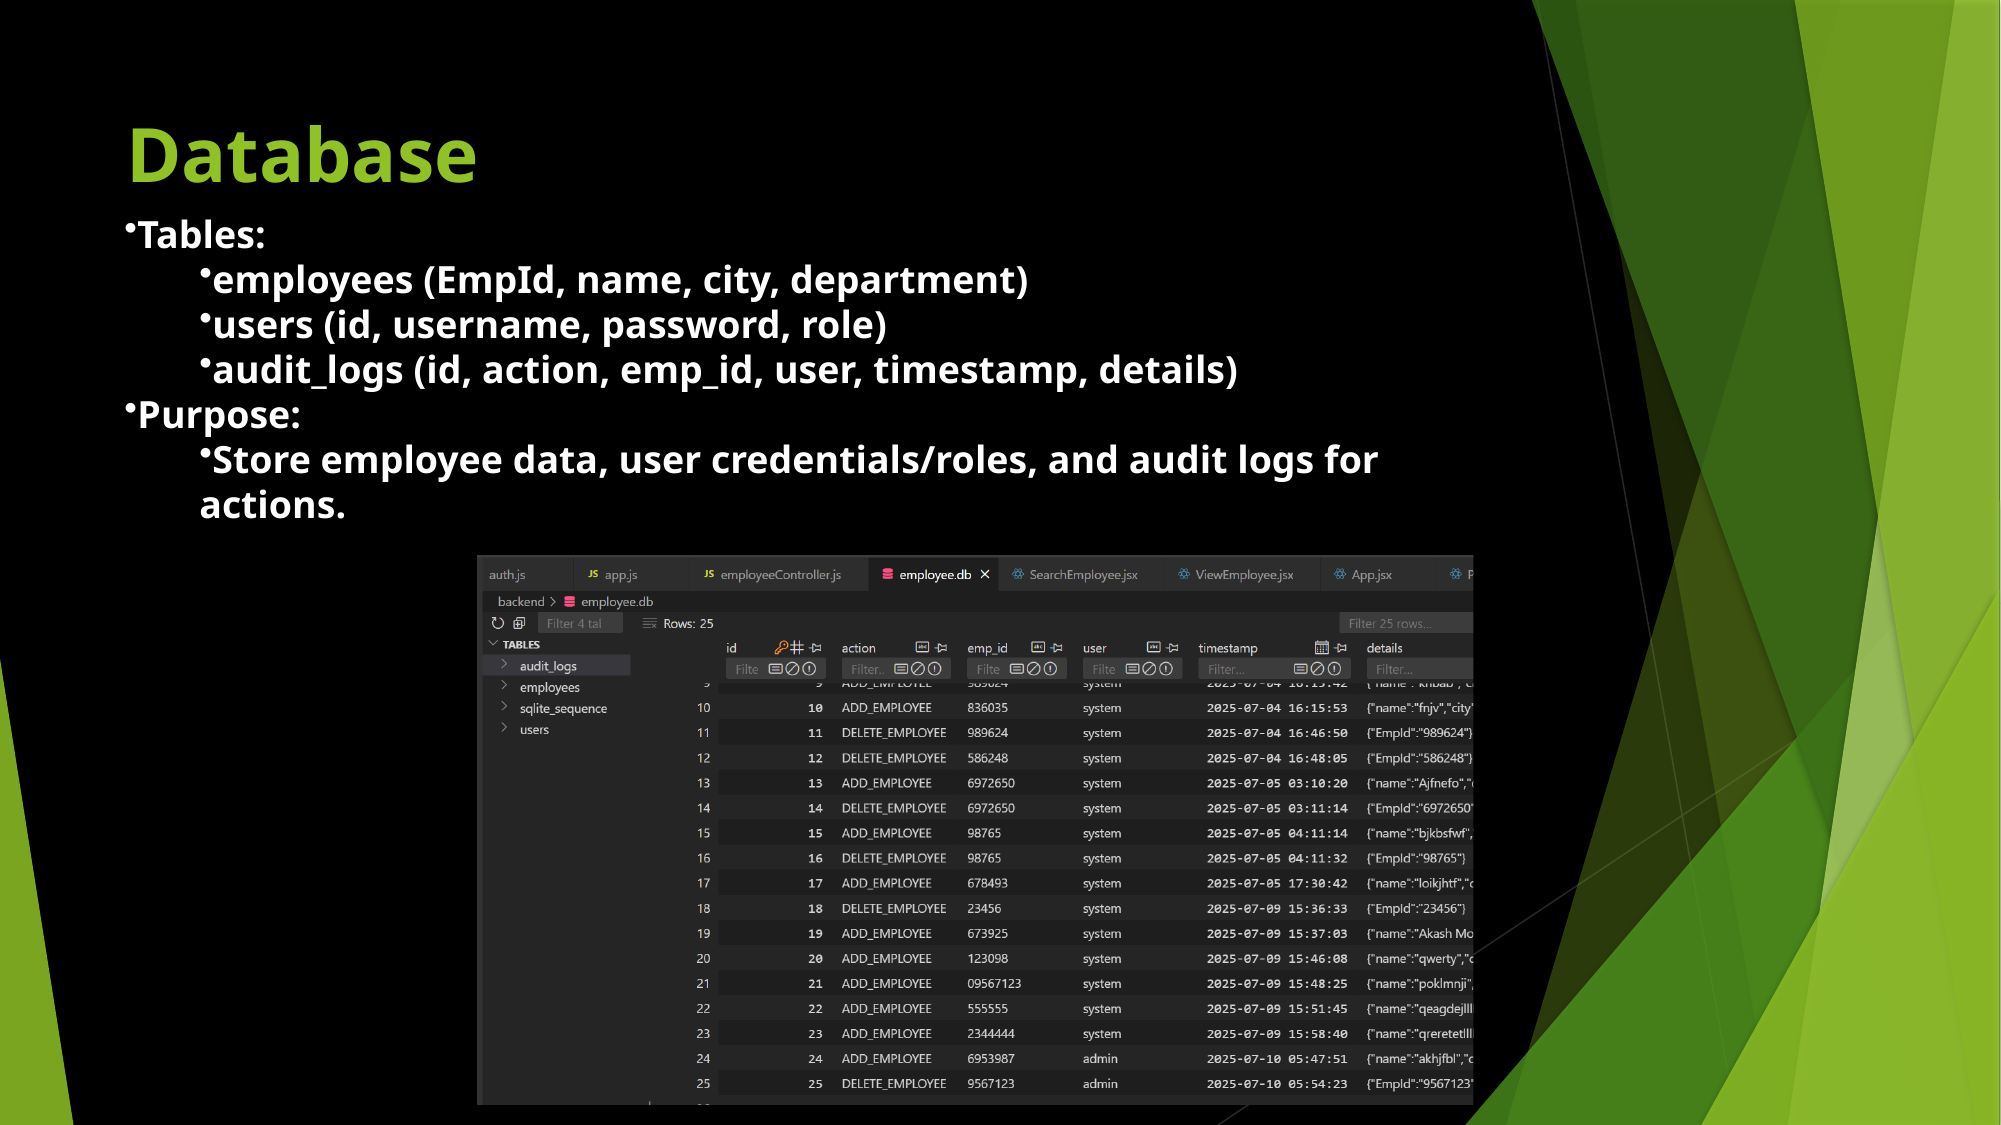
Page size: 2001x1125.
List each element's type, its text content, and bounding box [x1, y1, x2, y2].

picture [476, 554, 1474, 1106]
list Tables: employees (EmpId, name, city, department) users (id, username, password, role) audit_logs (id, action, emp_id, user, timestamp, details) Purpose: Store employee data, user credentials/roles, and audit logs for actions. [109, 64, 1501, 717]
title Database [111, 99, 1522, 317]
